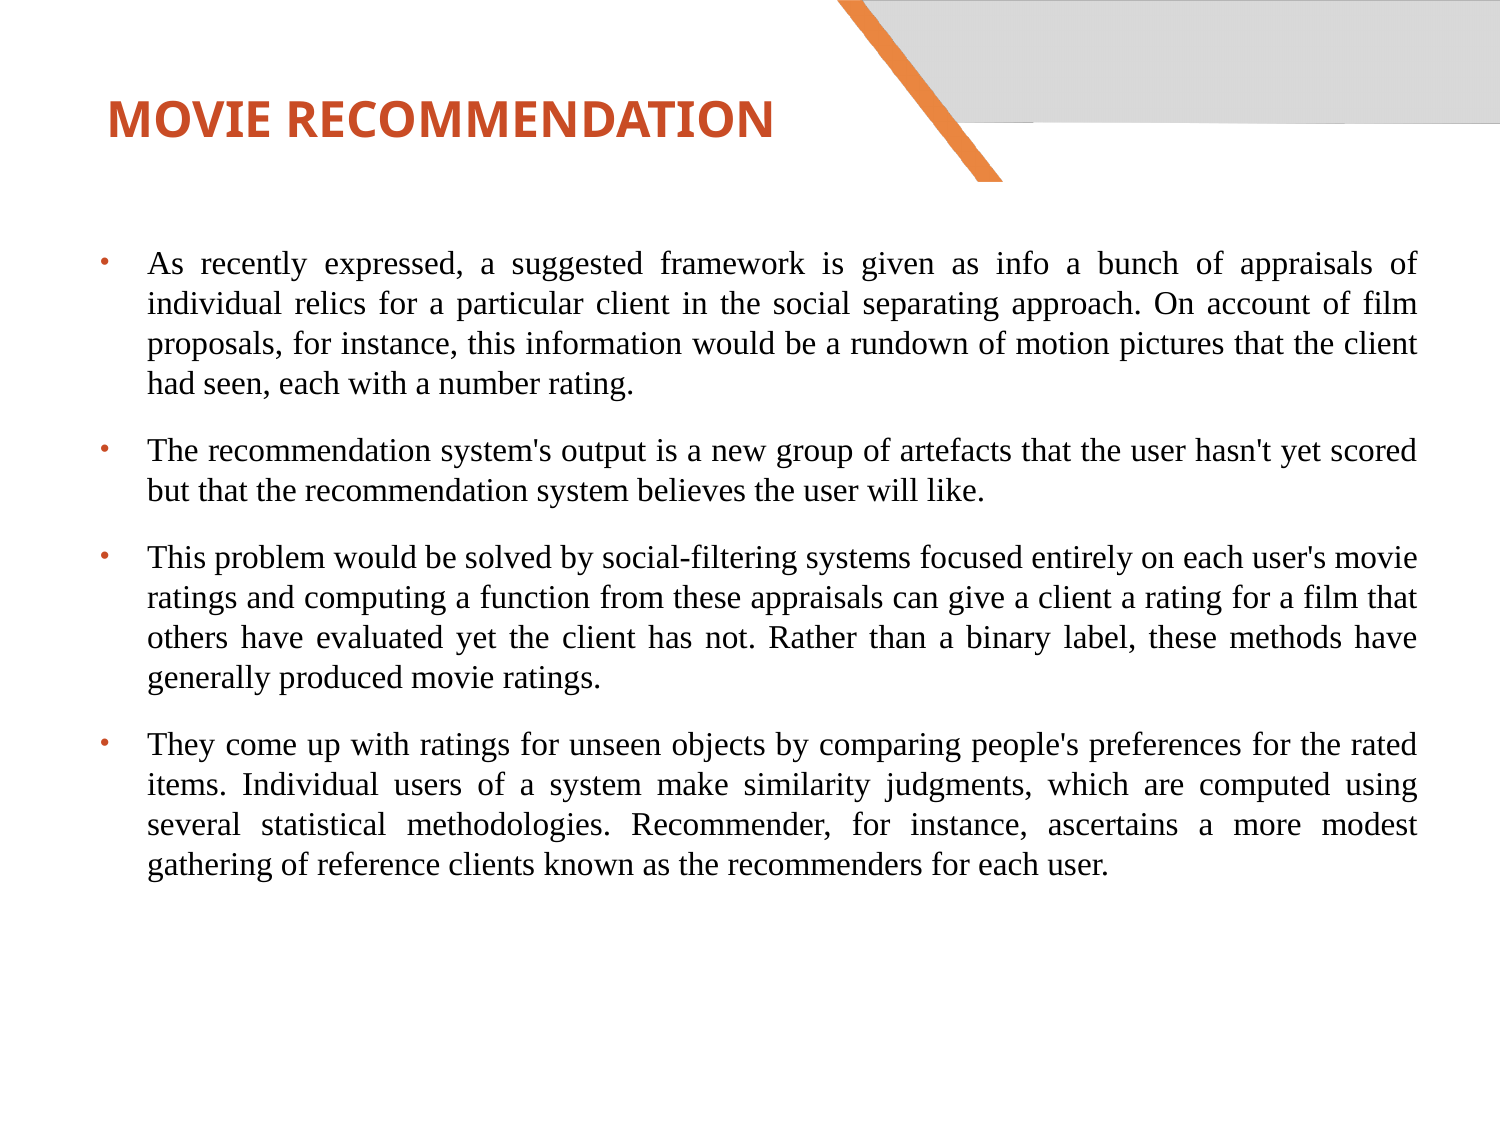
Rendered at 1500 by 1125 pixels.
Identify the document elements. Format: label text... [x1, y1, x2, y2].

title MOVIE RECOMMENDATION [76, 62, 838, 174]
list As recently expressed, a suggested framework is given as info a bunch of appraisals of individual relics for a particular client in the social separating approach. On account of film proposals, for instance, this information would be a rundown of motion pictures that the client had seen, each with a number rating. The recommendation system's output is a new group of artefacts that the user hasn't yet scored but that the recommendation system believes the user will like. This problem would be solved by social-filtering systems focused entirely on each user's movie ratings and computing a function from these appraisals can give a client a rating for a film that others have evaluated yet the client has not. Rather than a binary label, these methods have generally produced movie ratings. They come up with ratings for unseen objects by comparing people's preferences for the rated items. Individual users of a system make similarity judgments, which are computed using several statistical methodologies. Recommender, for instance, ascertains a more modest gathering of reference clients known as the recommenders for each user. [75, 233, 1436, 1024]
picture [837, 0, 1500, 182]
